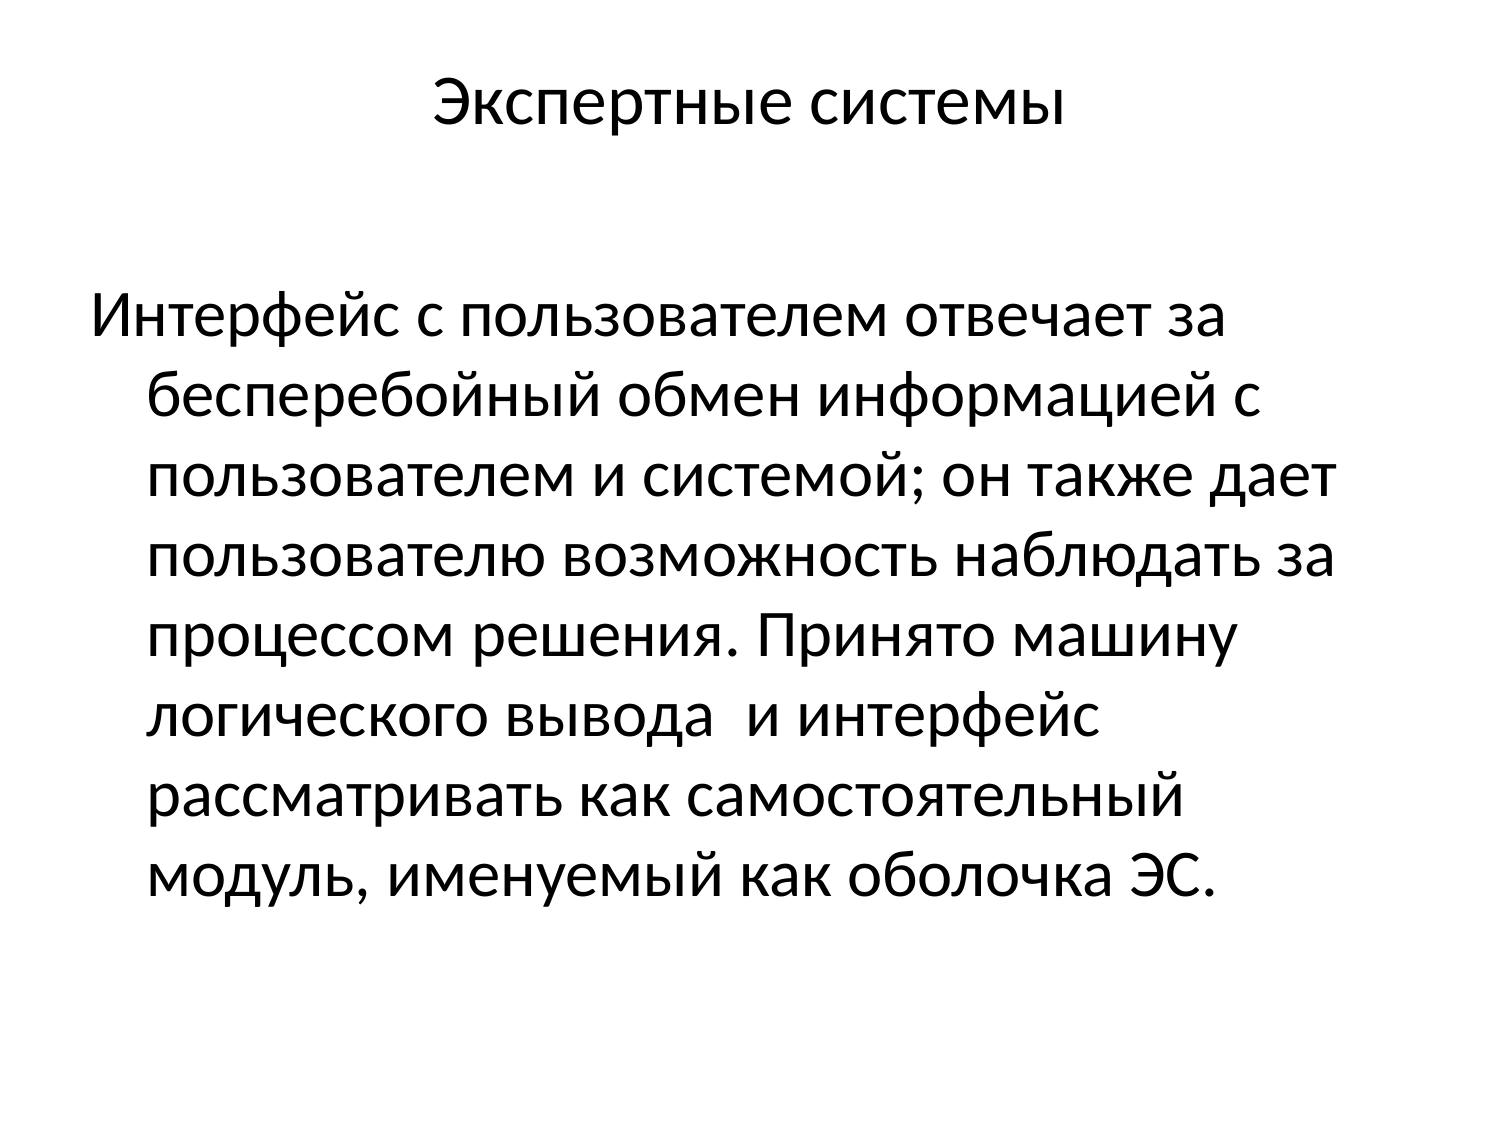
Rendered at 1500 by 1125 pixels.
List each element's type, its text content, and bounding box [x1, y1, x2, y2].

title Экспертные системы [75, 45, 1425, 233]
list Интерфейс с пользователем отвечает за бесперебойный обмен информацией с пользователем и системой; он также дает пользователю возможность наблюдать за процессом решения. Принято машину логического вывода и интерфейс рассматривать как самостоятельный модуль, именуемый как оболочка ЭС. [75, 262, 1425, 1005]
